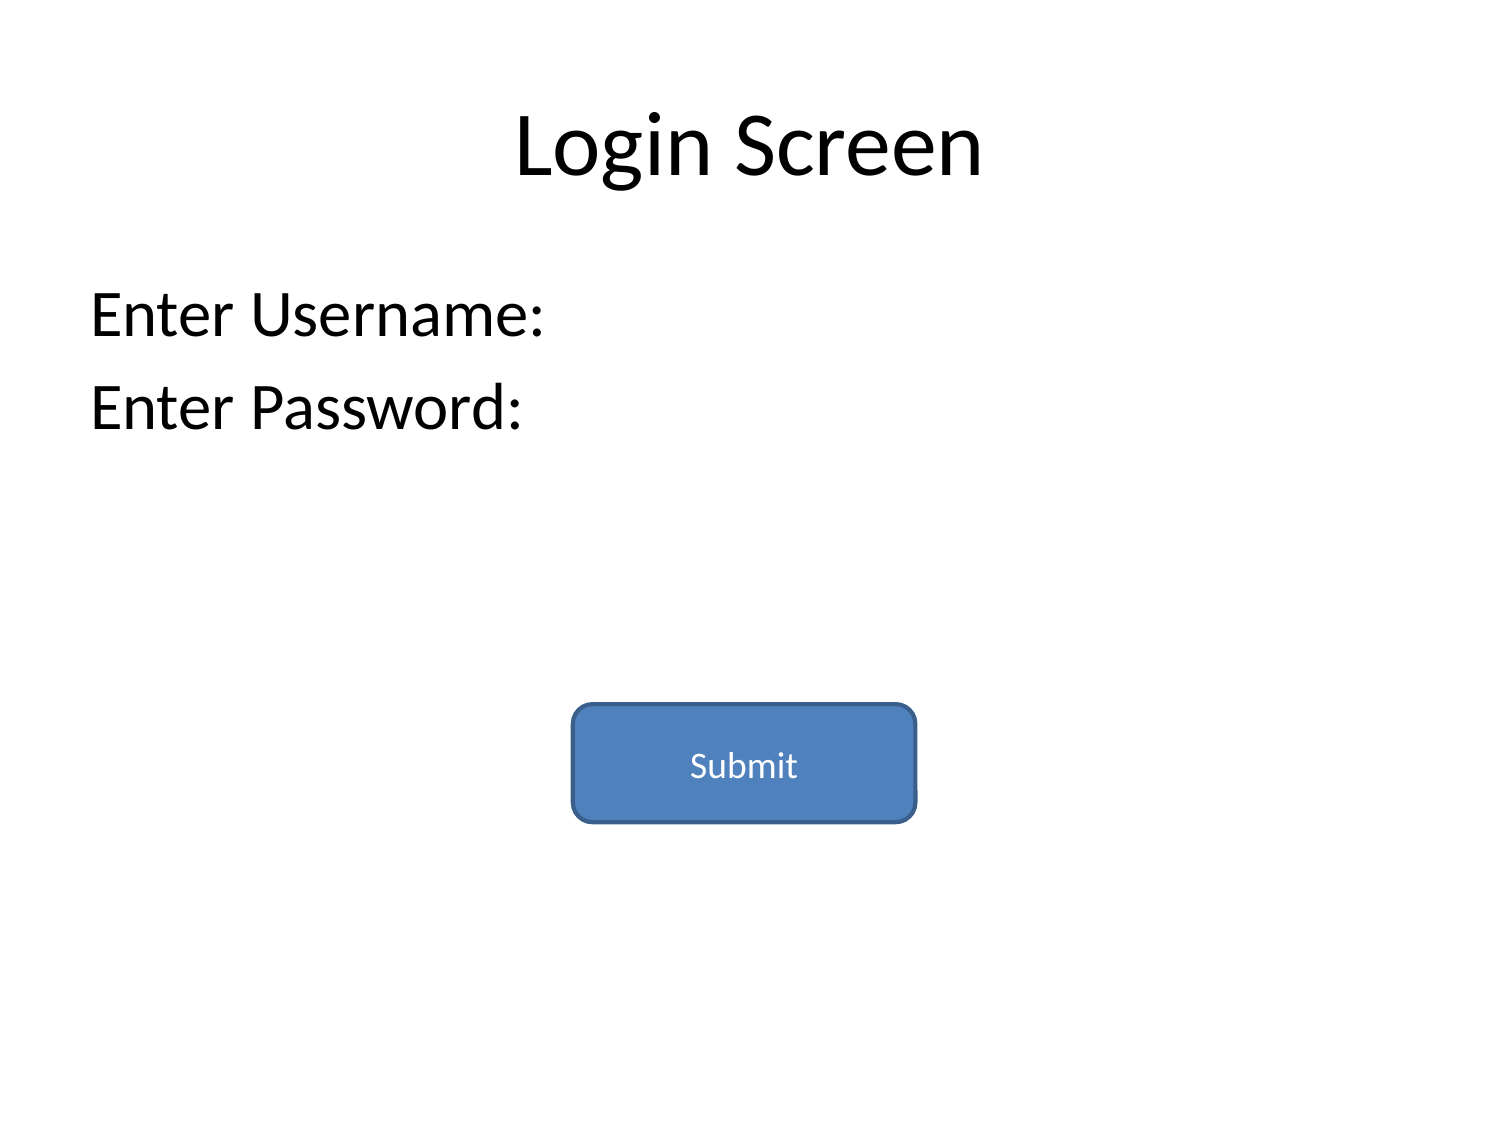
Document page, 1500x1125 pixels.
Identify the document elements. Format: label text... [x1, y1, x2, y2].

list Enter Username: Enter Password: [75, 262, 1425, 1005]
title Login Screen [75, 45, 1425, 233]
text_box Submit [570, 702, 918, 825]
